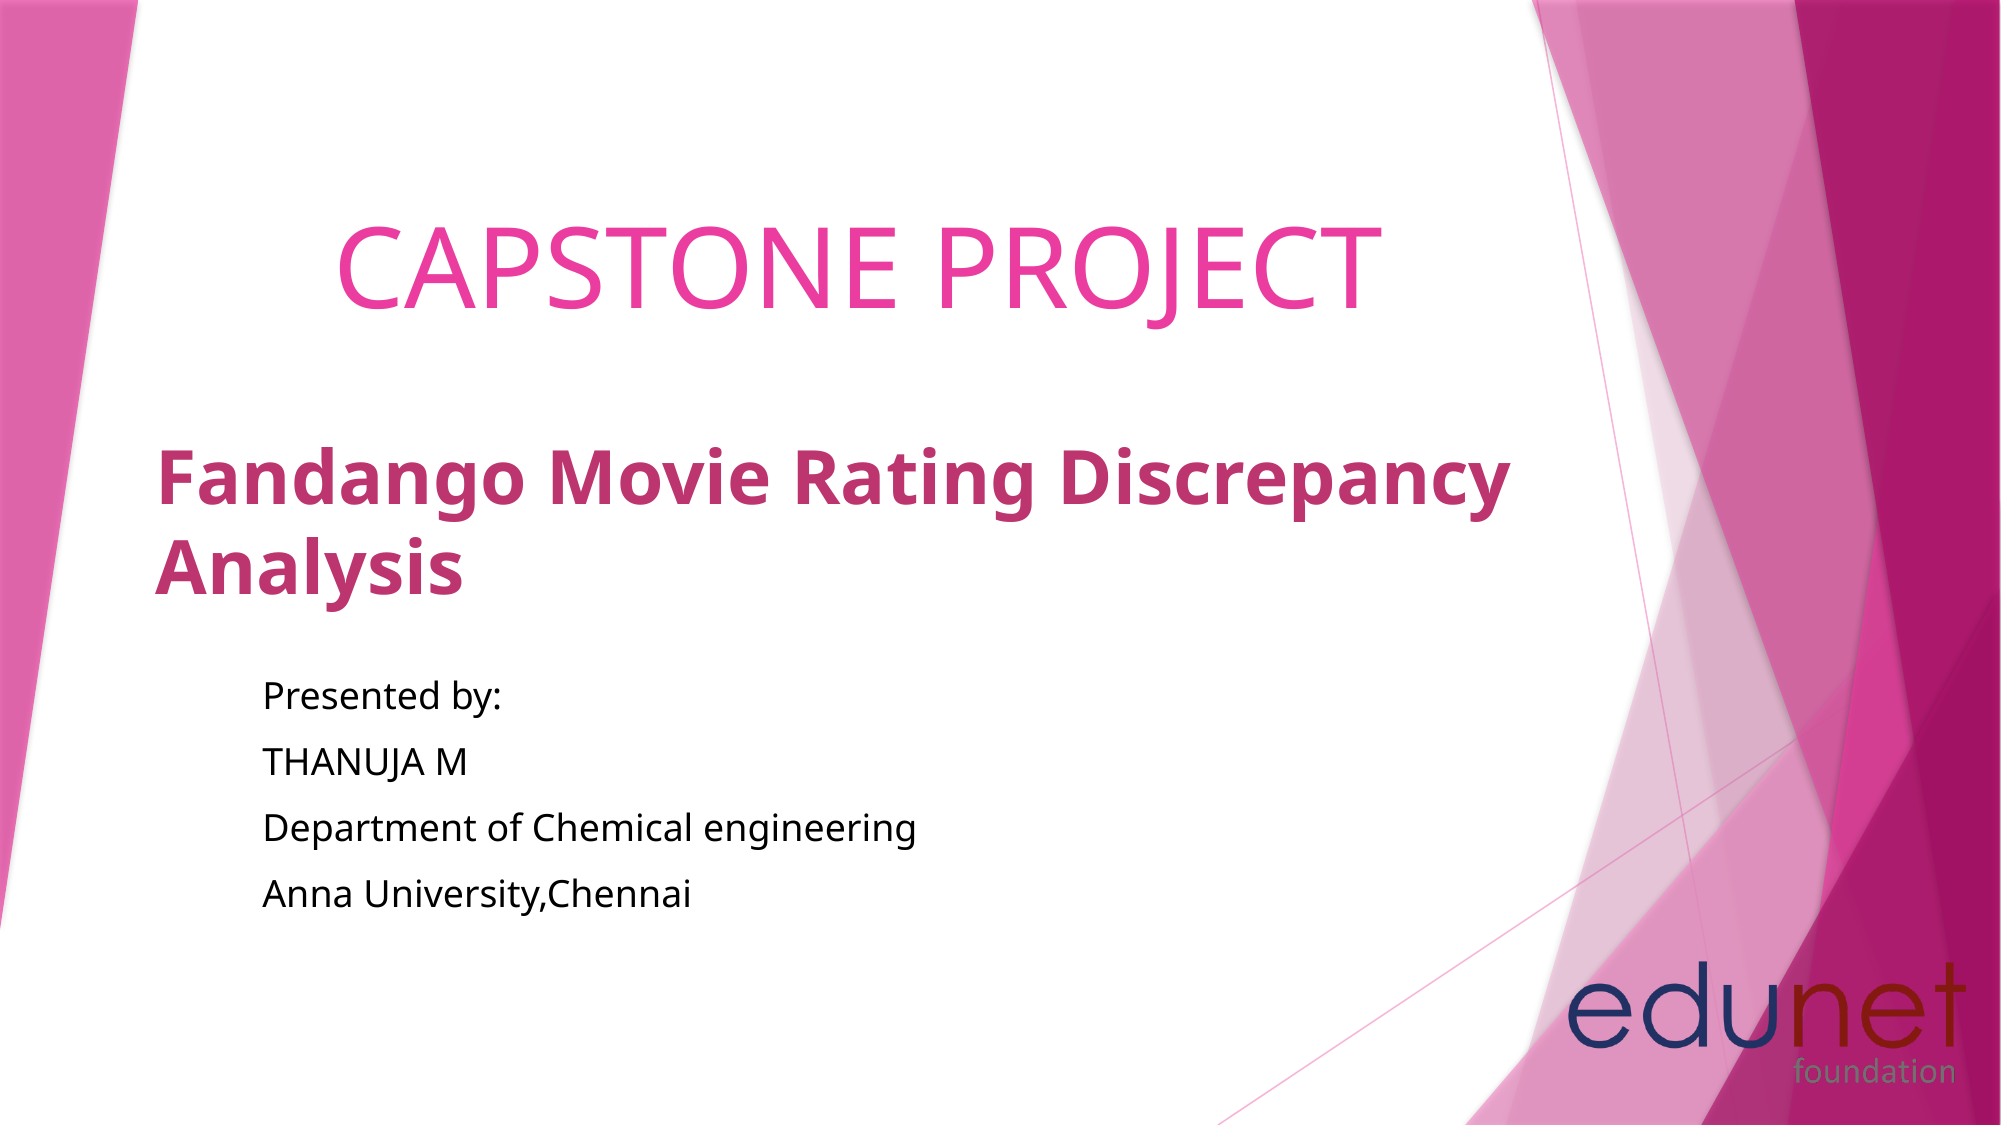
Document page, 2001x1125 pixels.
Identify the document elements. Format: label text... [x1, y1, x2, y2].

picture [1559, 956, 1971, 1091]
title CAPSTONE PROJECT [124, 68, 1399, 339]
subtitle Presented by: THANUJA M Department of Chemical engineering Anna University,Chennai [247, 707, 1522, 845]
text_box Fandango Movie Rating Discrepancy Analysis [140, 422, 1744, 707]
